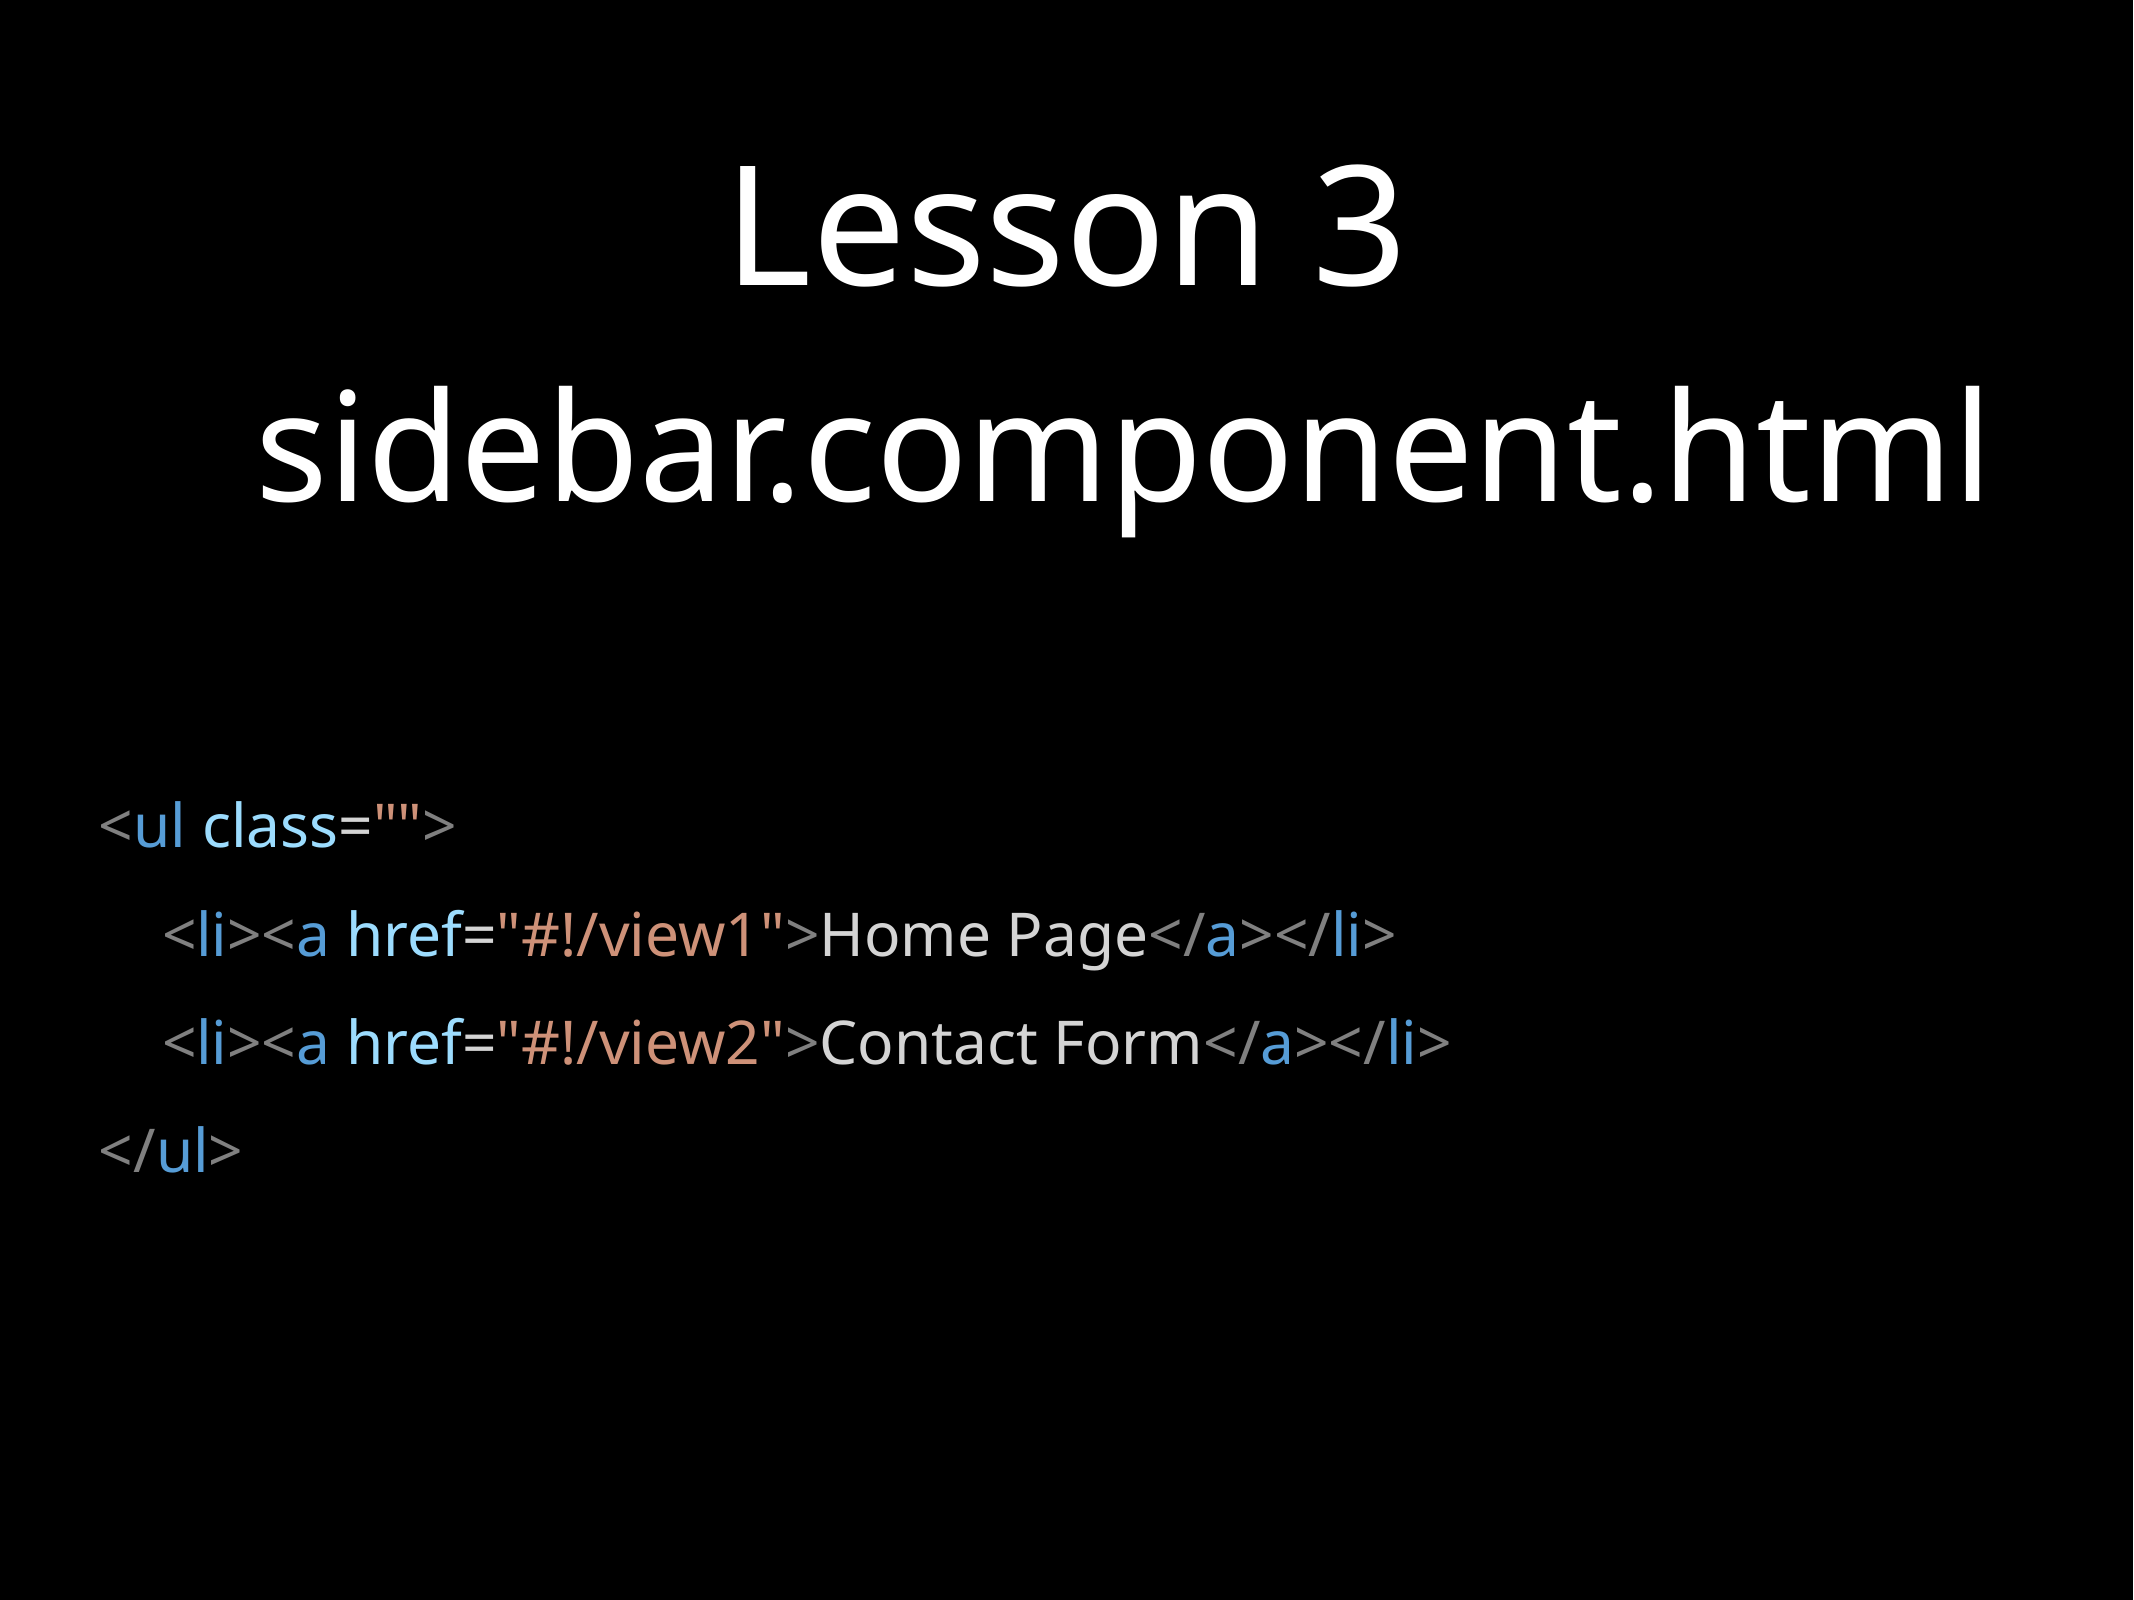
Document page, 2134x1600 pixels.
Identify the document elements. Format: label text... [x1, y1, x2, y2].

title Lesson 3 [155, 41, 1978, 316]
text_box sidebar.component.html [214, 263, 2035, 618]
list <ul class=""> <li><a href="#!/view1">Home Page</a></li> <li><a href="#!/view2">Contact Form</a></li> </ul> [90, 316, 2134, 1600]
